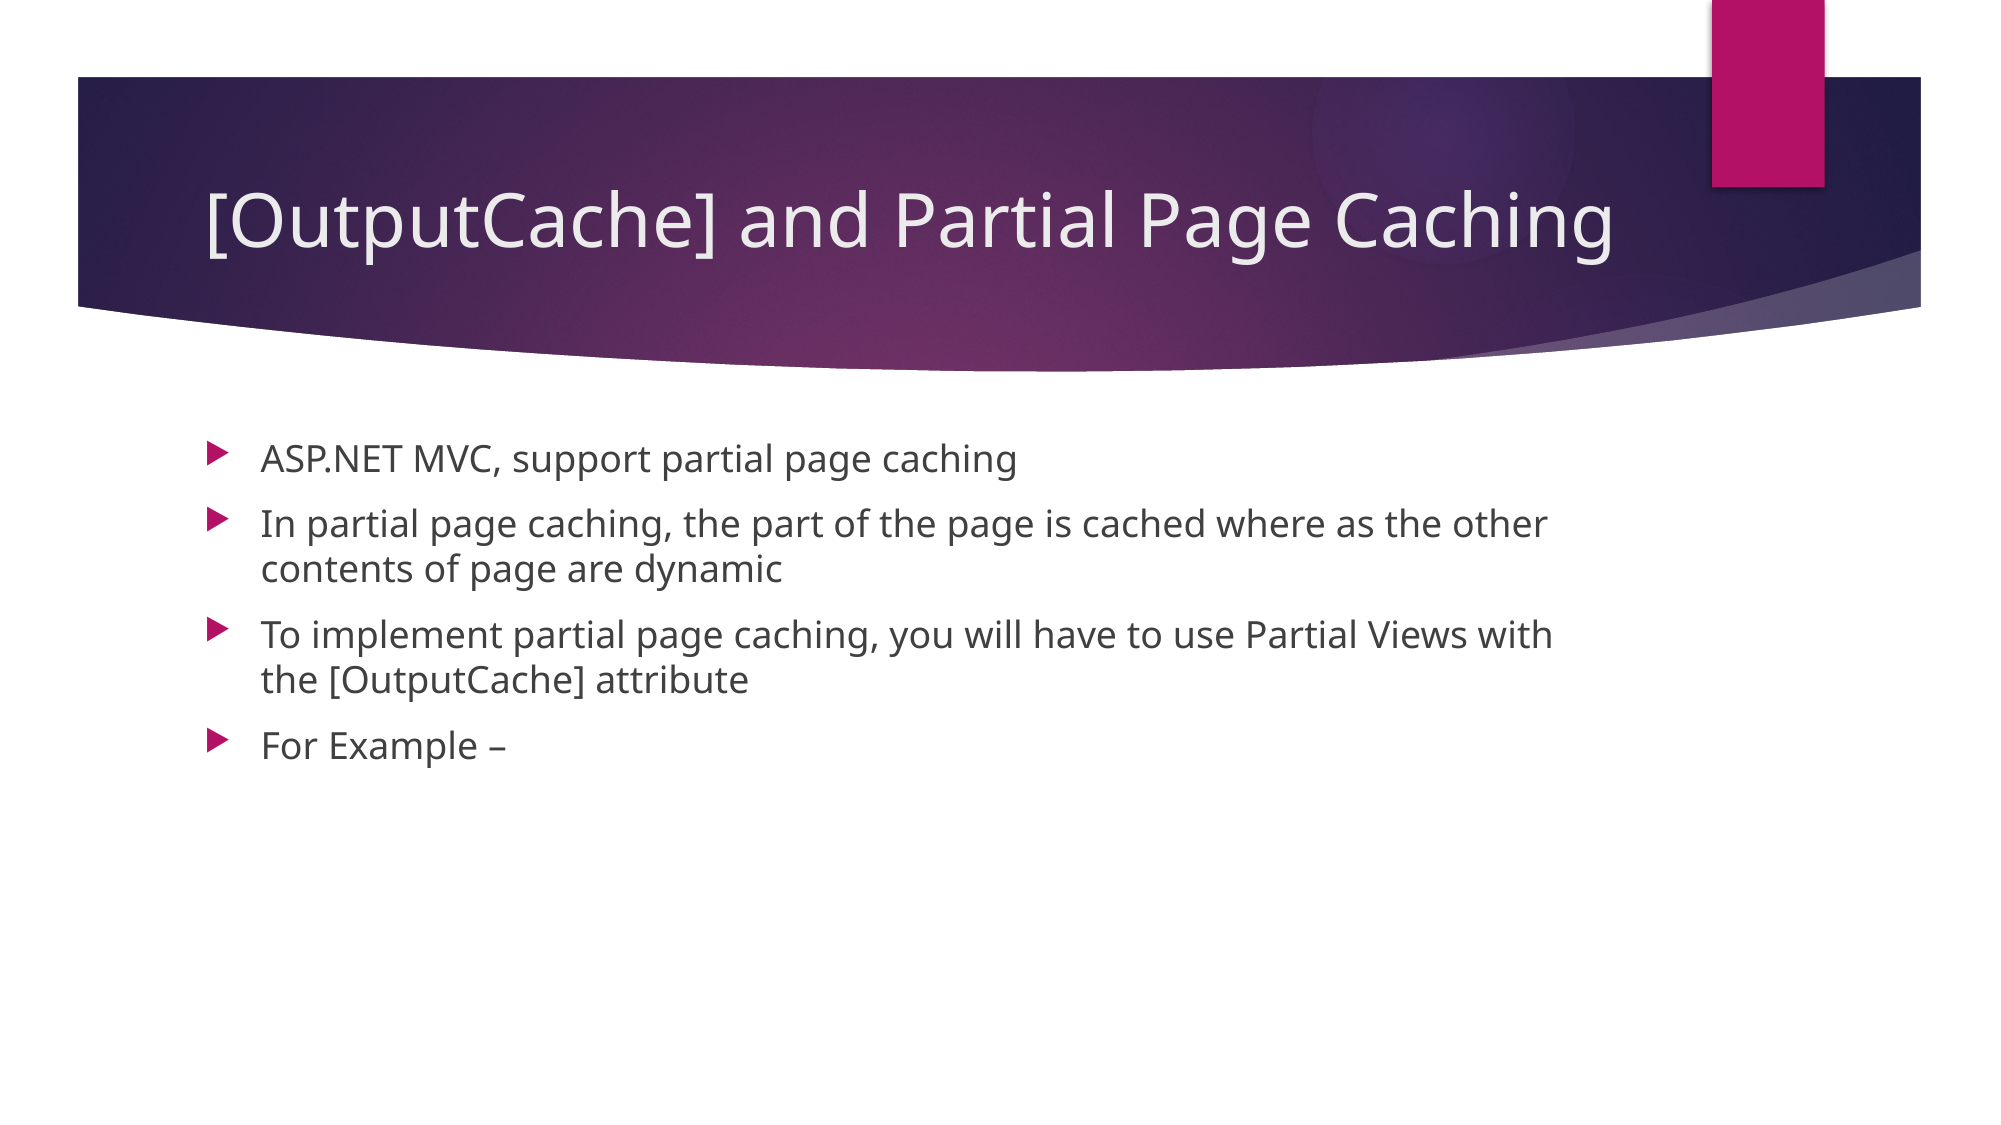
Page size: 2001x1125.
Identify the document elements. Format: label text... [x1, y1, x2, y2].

list ASP.NET MVC, support partial page caching In partial page caching, the part of the page is cached where as the other contents of page are dynamic To implement partial page caching, you will have to use Partial Views with the [OutputCache] attribute For Example – [189, 427, 1638, 988]
title [OutputCache] and Partial Page Caching [189, 159, 1833, 276]
